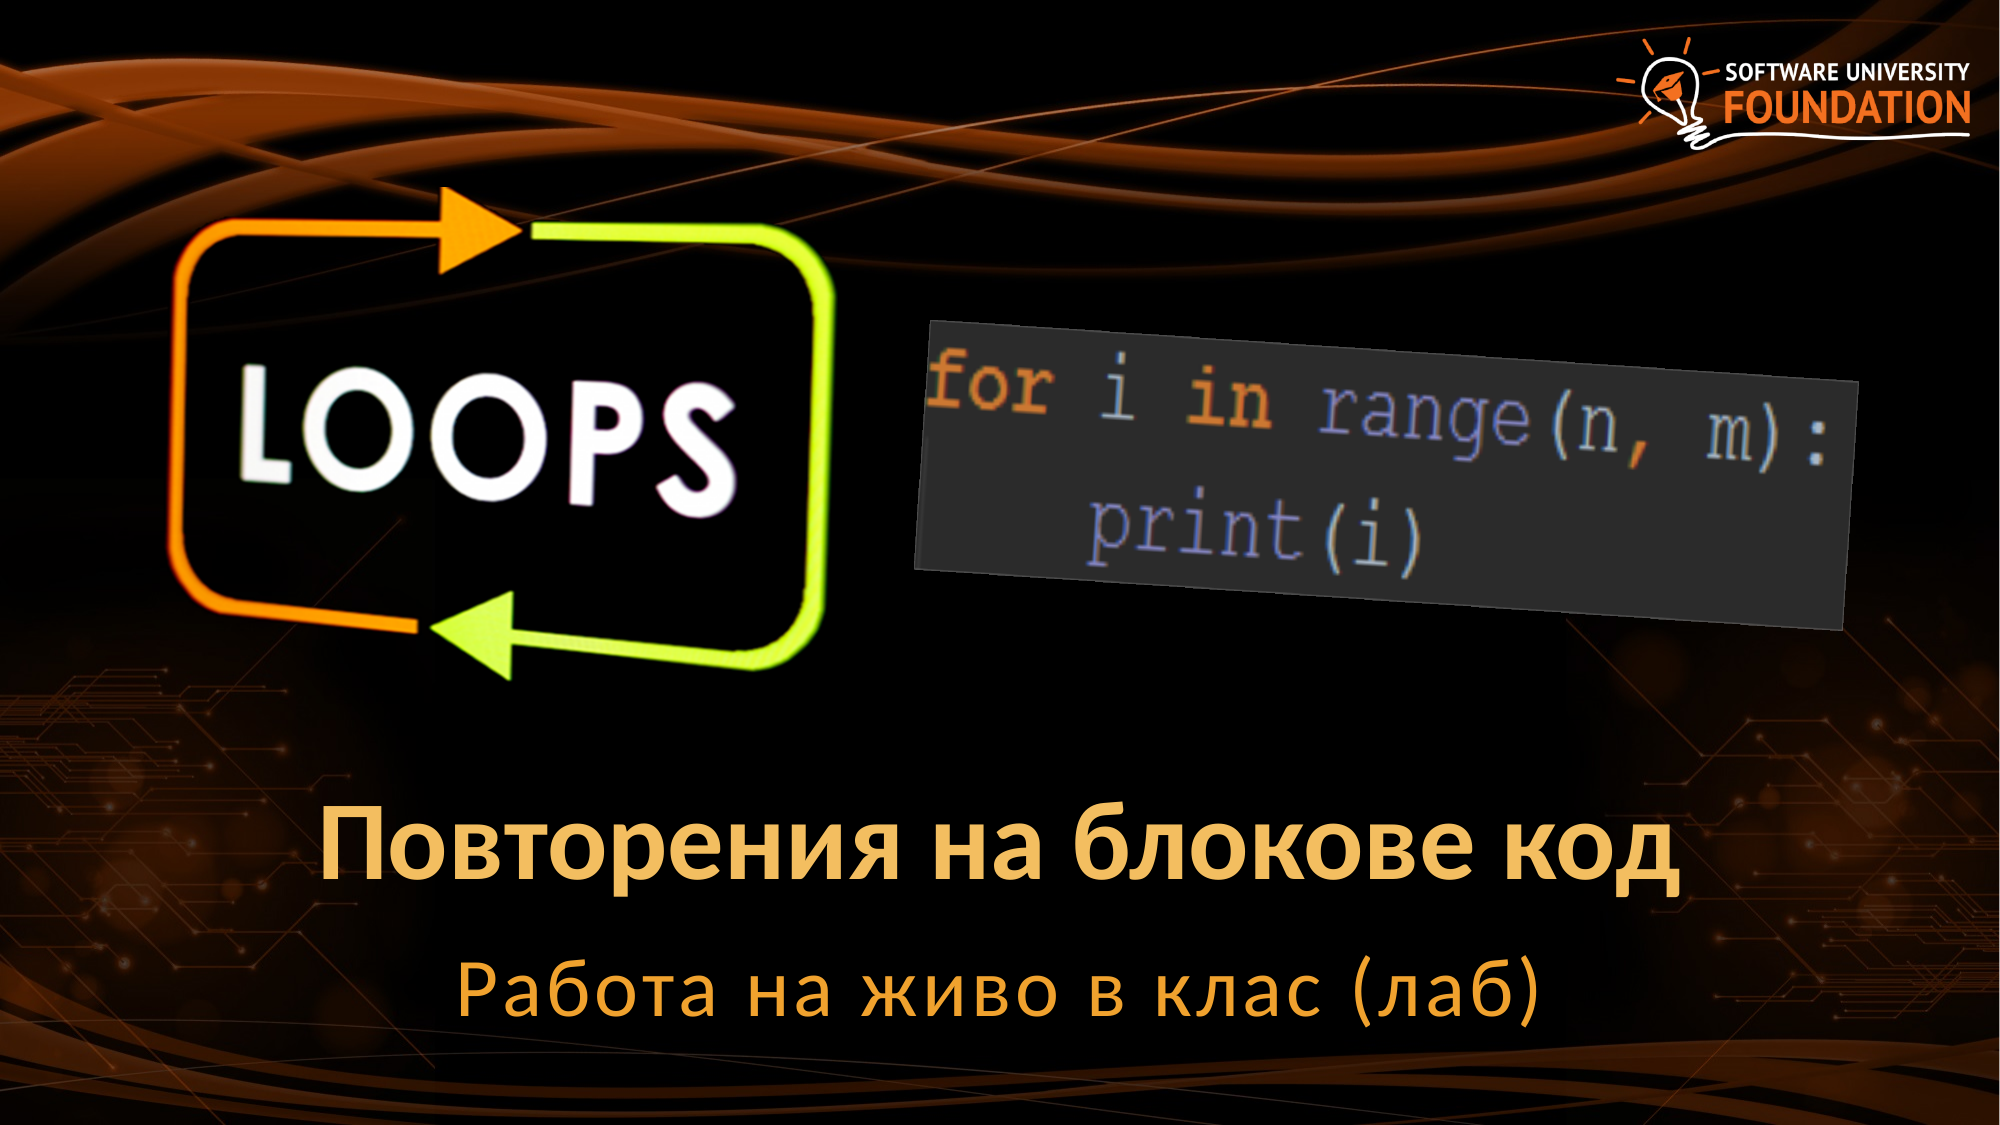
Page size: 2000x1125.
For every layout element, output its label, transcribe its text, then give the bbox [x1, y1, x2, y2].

title Повторения на блокове код [149, 774, 1850, 910]
list Работа на живо в клас (лаб) [149, 922, 1850, 1041]
picture [0, 0, 2000, 1125]
